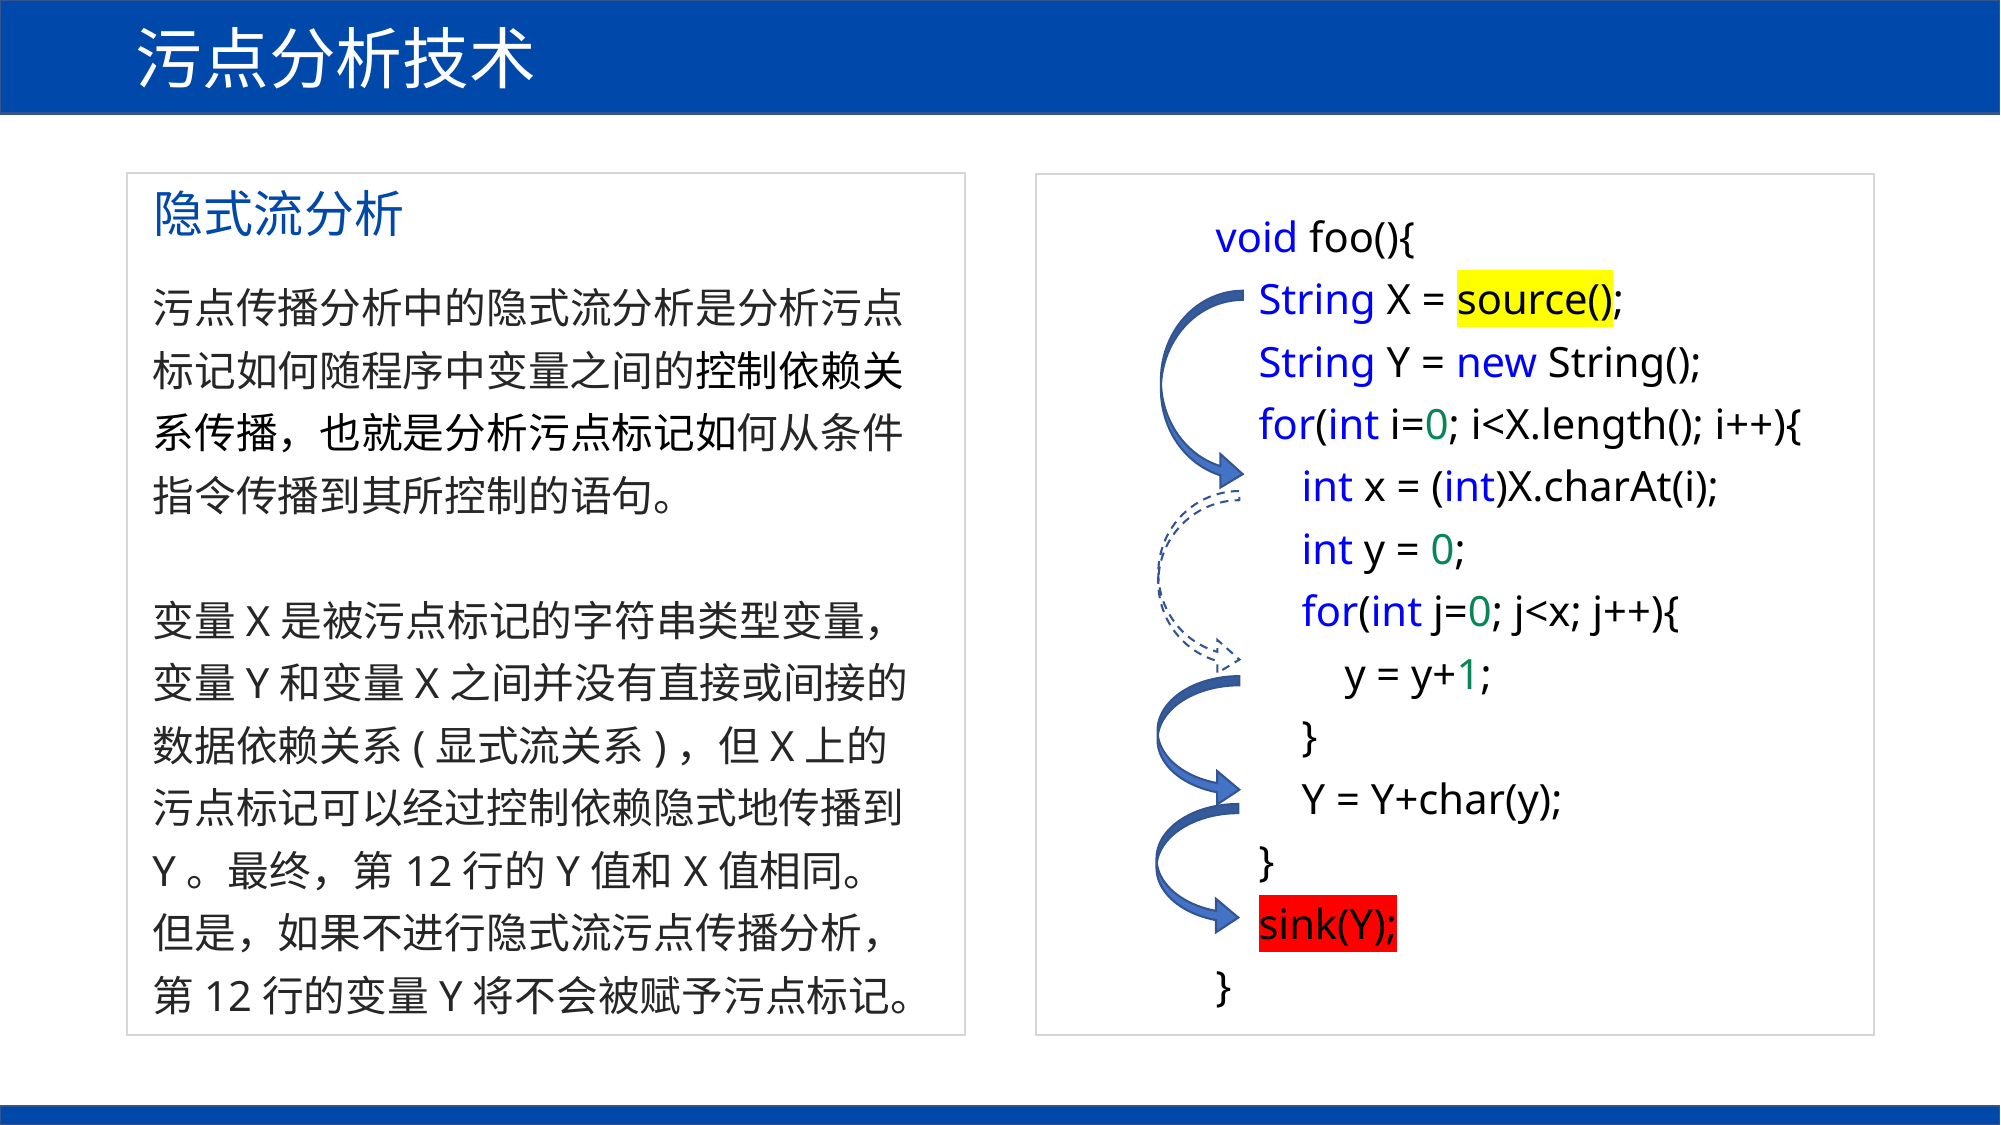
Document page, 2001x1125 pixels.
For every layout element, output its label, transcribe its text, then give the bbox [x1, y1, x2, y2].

text_box [1159, 289, 1245, 490]
text_box [1190, 501, 1199, 509]
text_box 隐式流分析 [139, 174, 419, 250]
text_box 污点传播分析中的隐式流分析是分析污点标记如何随程序中变量之间的控制依赖关系传播，也就是分析污点标记如何从条件指令传播到其所控制的语句。 变量X是被污点标记的字符串类型变量，变量Y和变量X之间并没有直接或间接的数据依赖关系(显式流关系)，但X上的污点标记可以经过控制依赖隐式地传播到Y。最终，第12行的Y值和X值相同。但是，如果不进行隐式流污点传播分析，第12行的变量Y将不会被赋予污点标记。 [137, 262, 941, 1027]
text_box [1193, 509, 1202, 516]
text_box [1234, 496, 1241, 502]
text_box void foo(){ String X = source(); String Y = new String(); for(int i=0; i<X.length(); i++){ int x = (int)X.charAt(i); int y = 0; for(int j=0; j<x; j++){ y = y+1; } Y = Y+char(y); } sink(Y); } [1200, 190, 1899, 1018]
text_box [1206, 503, 1215, 509]
text_box [1179, 510, 1187, 518]
text_box [1170, 521, 1178, 529]
text_box [1035, 173, 1875, 1036]
text_box [0, 1105, 2000, 1125]
text_box [1157, 546, 1242, 674]
text_box [1220, 499, 1229, 504]
text_box [1216, 491, 1225, 496]
text_box [1155, 802, 1241, 935]
text_box [126, 172, 966, 1036]
text_box [1182, 517, 1190, 525]
text_box [1172, 527, 1180, 536]
text_box 污点分析技术 [0, 0, 2000, 115]
text_box [1156, 675, 1242, 804]
text_box [1202, 495, 1212, 501]
text_box [1163, 533, 1171, 548]
